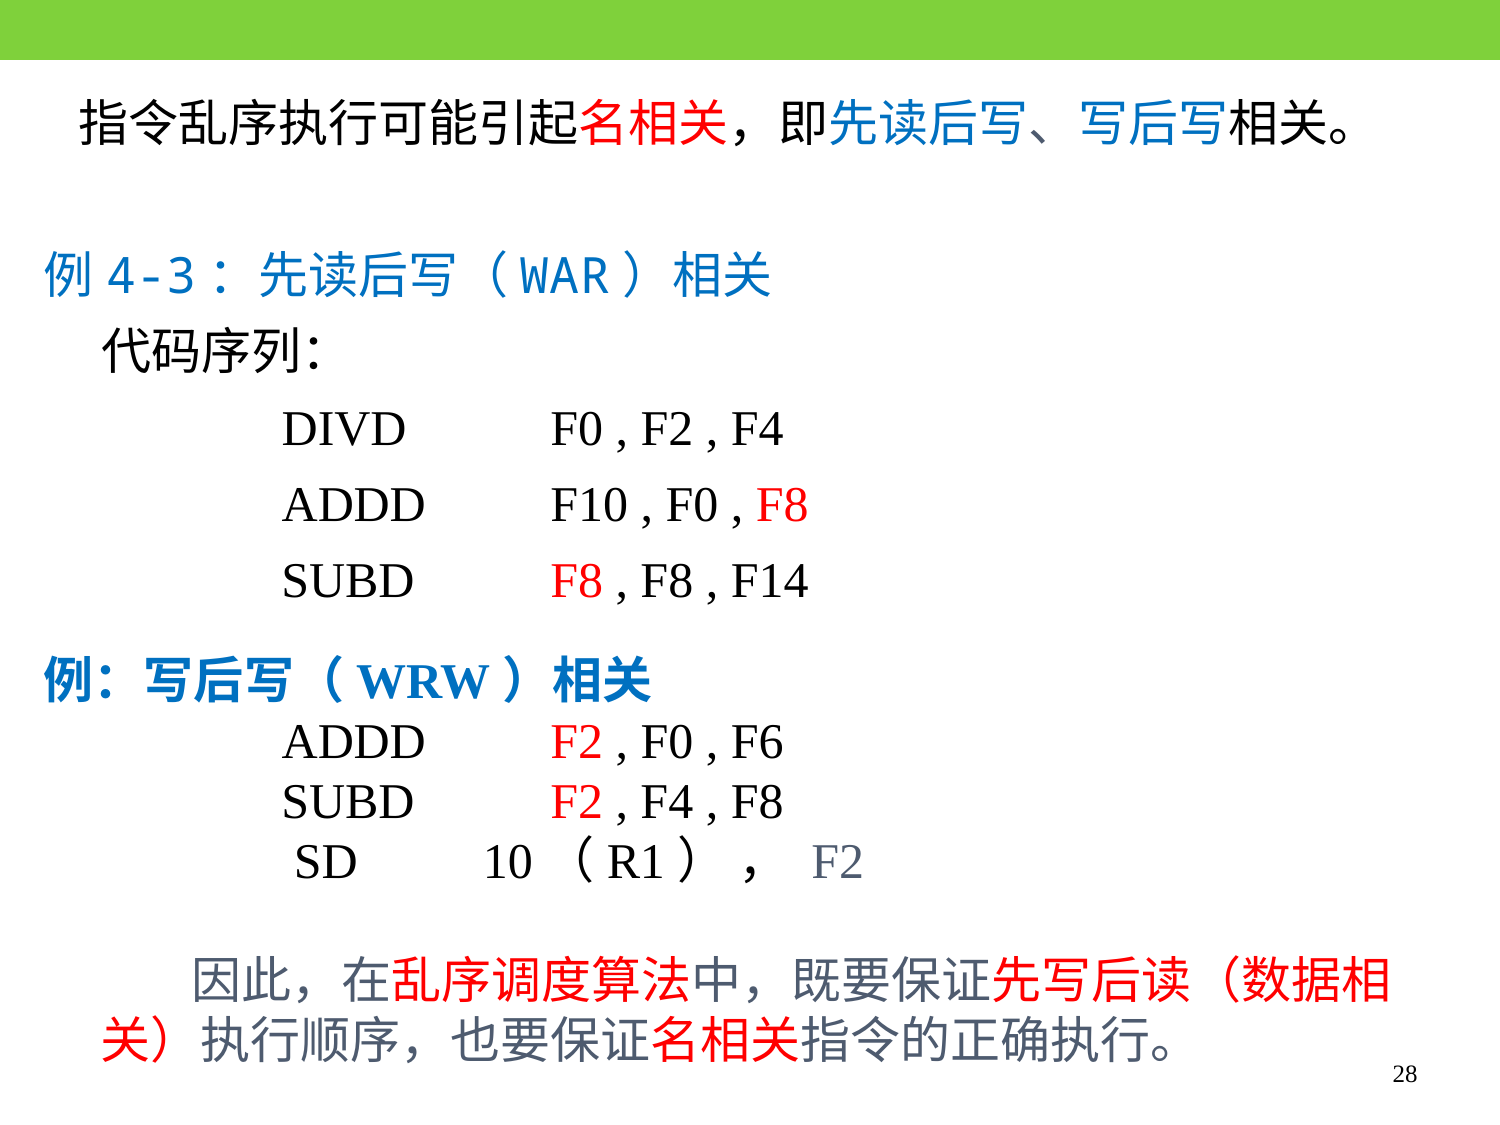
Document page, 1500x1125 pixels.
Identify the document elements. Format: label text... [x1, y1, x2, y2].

text_box [1074, 1042, 1425, 1103]
text_box 指令乱序执行可能引起名相关，即先读后写、写后写相关。 例4-3：先读后写（WAR）相关 代码序列： DIVD F0 , F2 , F4 ADDD F10 , F0 , F8 SUBD F8 , F8 , F14 例：写后写（WRW）相关 ADDD F2 , F0 , F6 SUBD F2 , F4 , F8 SD 10（R1） ， F2 因此，在乱序调度算法中，既要保证先写后读（数据相关）执行顺序，也要保证名相关指令的正确执行。 。 [29, 78, 1416, 1035]
